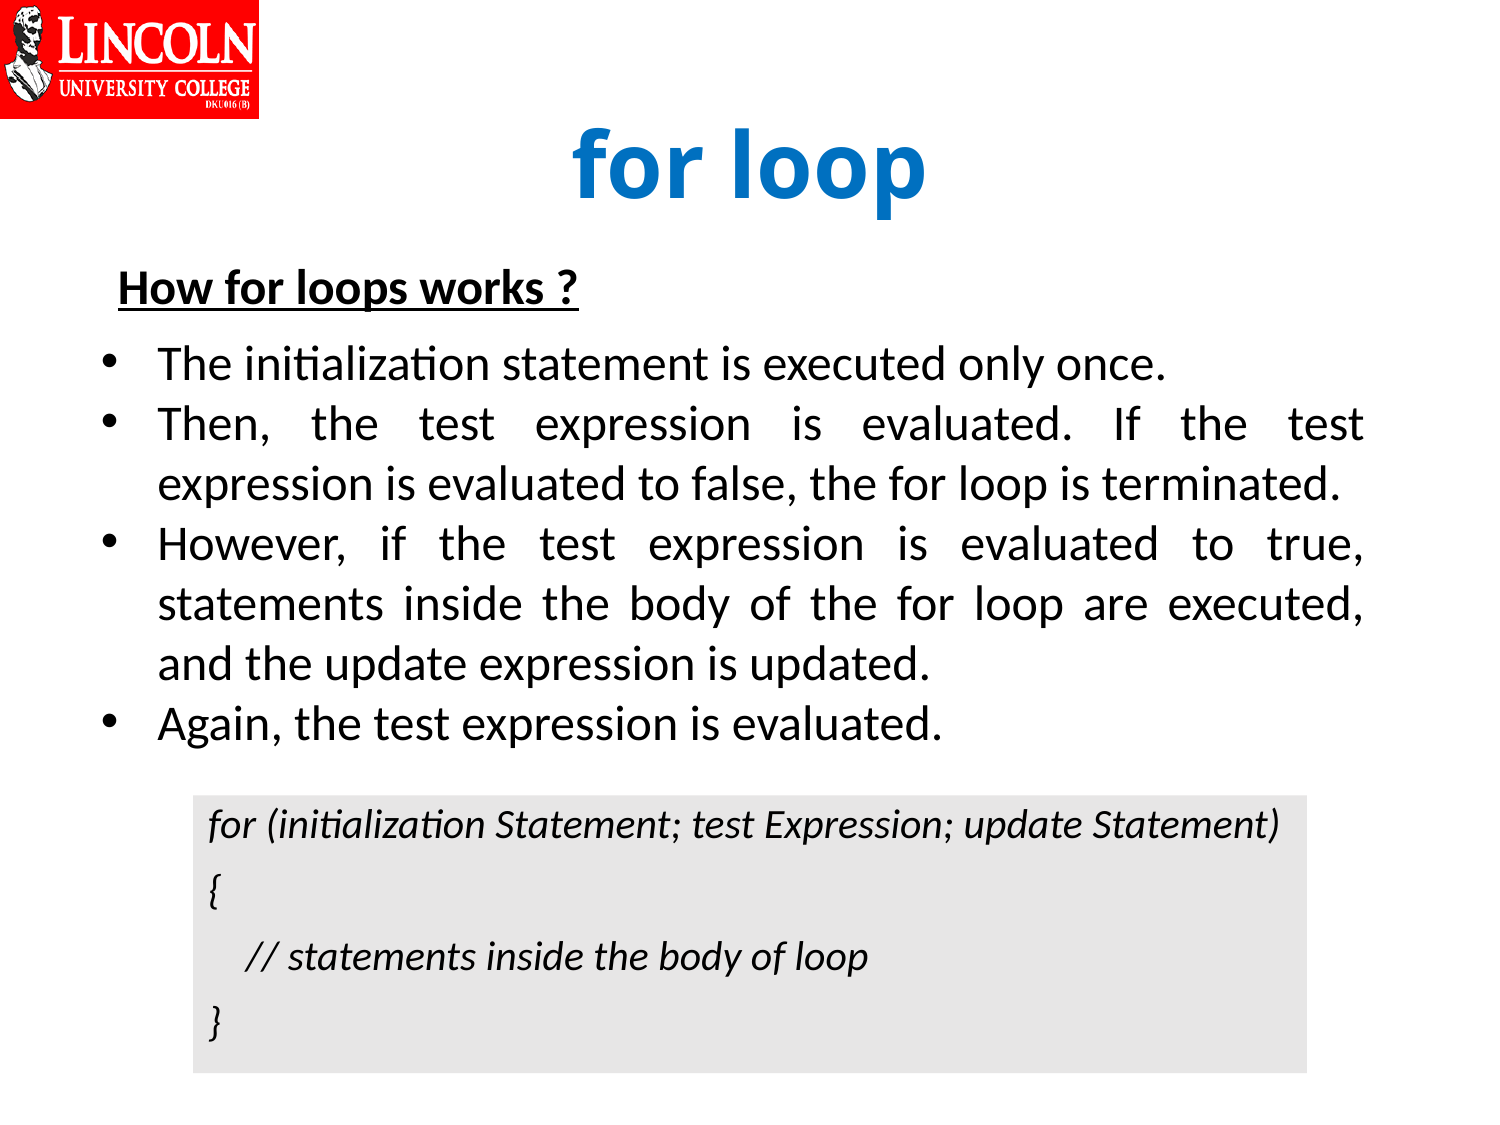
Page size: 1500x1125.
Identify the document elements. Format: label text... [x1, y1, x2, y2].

list for (initialization Statement; test Expression; update Statement) { // statements inside the body of loop } [193, 795, 1307, 1074]
text_box How for loops works ? [103, 246, 853, 322]
text_box The initialization statement is executed only once. Then, the test expression is evaluated. If the test expression is evaluated to false, the for loop is terminated. However, if the test expression is evaluated to true, statements inside the body of the for loop are executed, and the update expression is updated. Again, the test expression is evaluated. [86, 322, 1380, 758]
title for loop [103, 59, 1397, 278]
